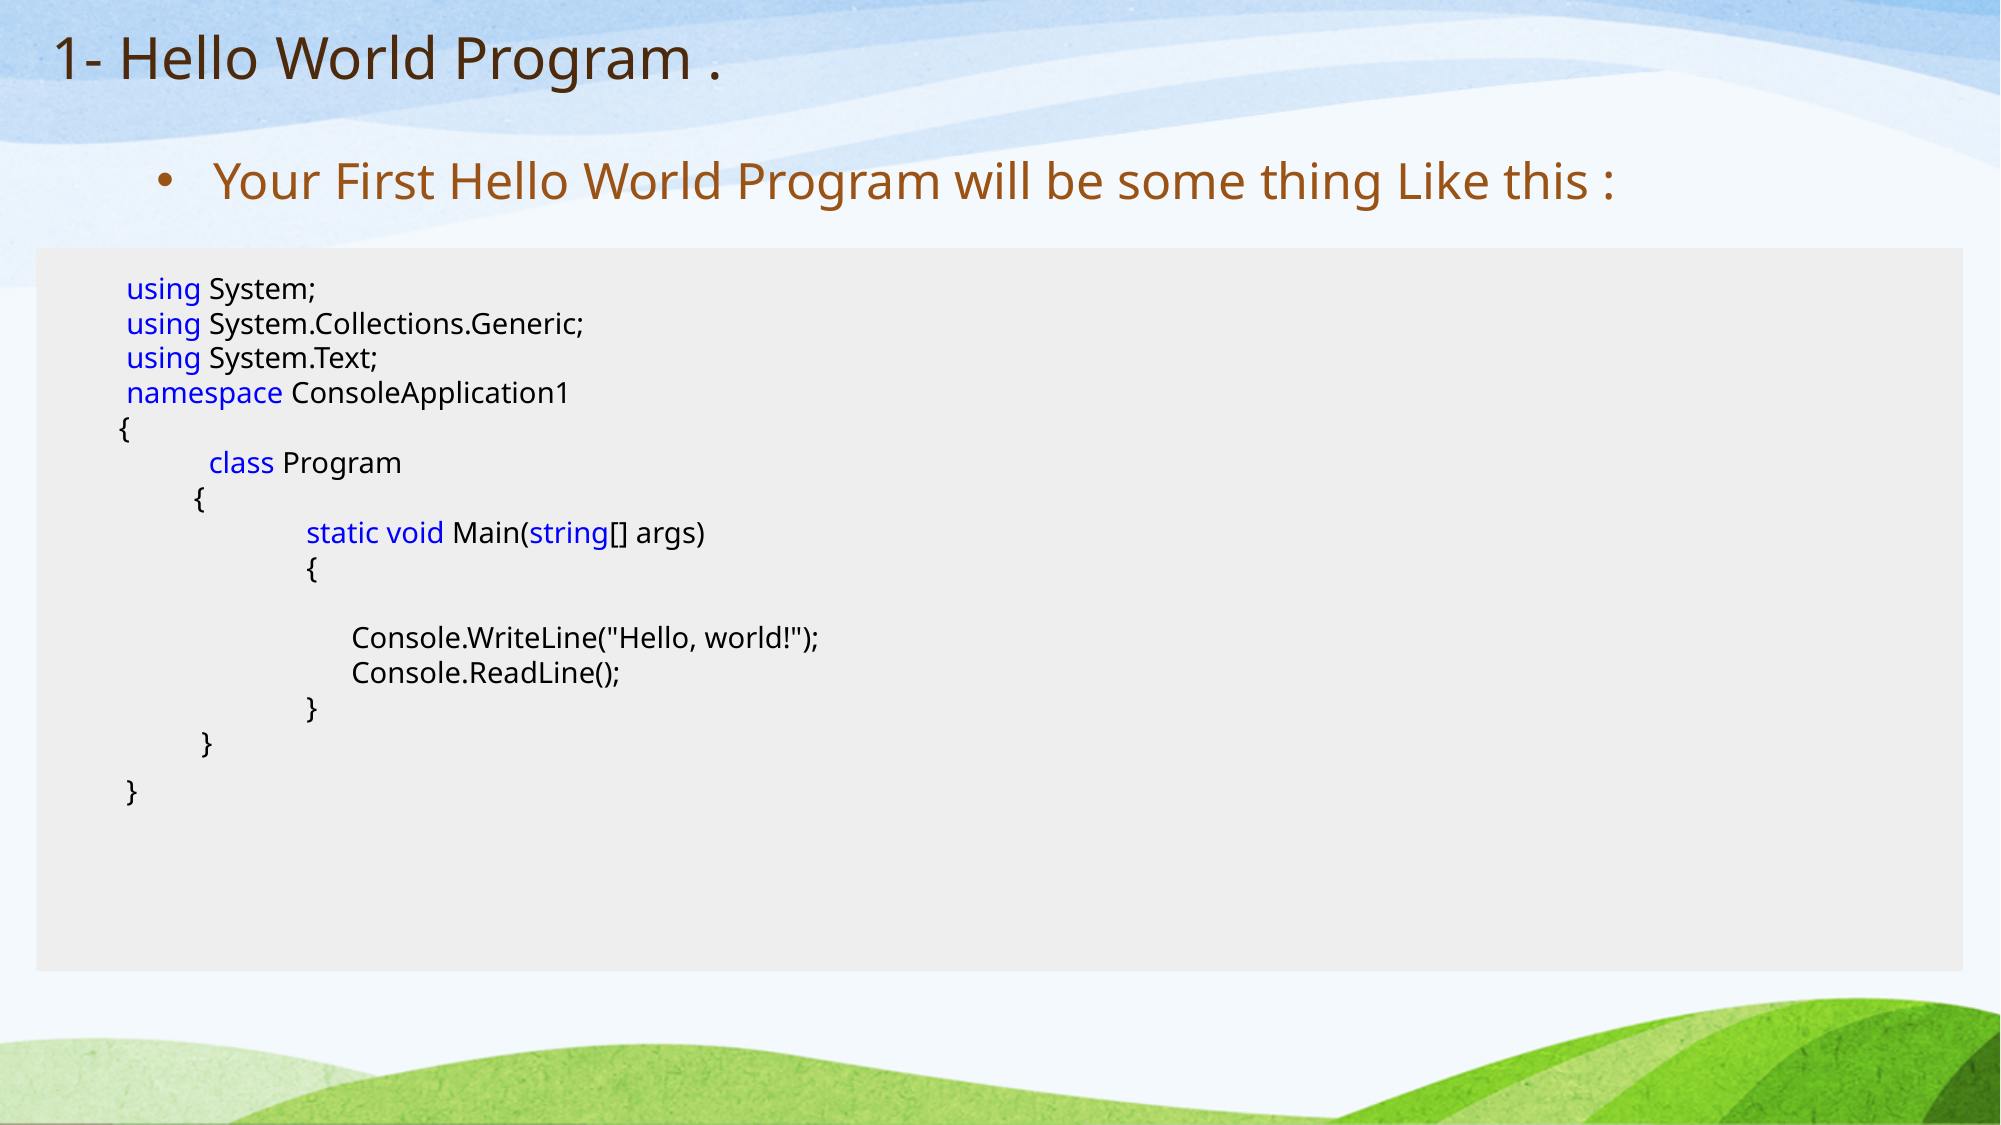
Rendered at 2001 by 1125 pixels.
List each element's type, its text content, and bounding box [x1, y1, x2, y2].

text_box using System; using System.Collections.Generic; using System.Text; namespace ConsoleApplication1 { class Program { static void Main(string[] args) { Console.WriteLine("Hello, world!"); Console.ReadLine(); } } } [36, 248, 1963, 972]
list Your First Hello World Program will be some thing Like this : [141, 141, 1792, 248]
title 1- Hello World Program . [36, 16, 1687, 100]
picture [0, 0, 2001, 1125]
